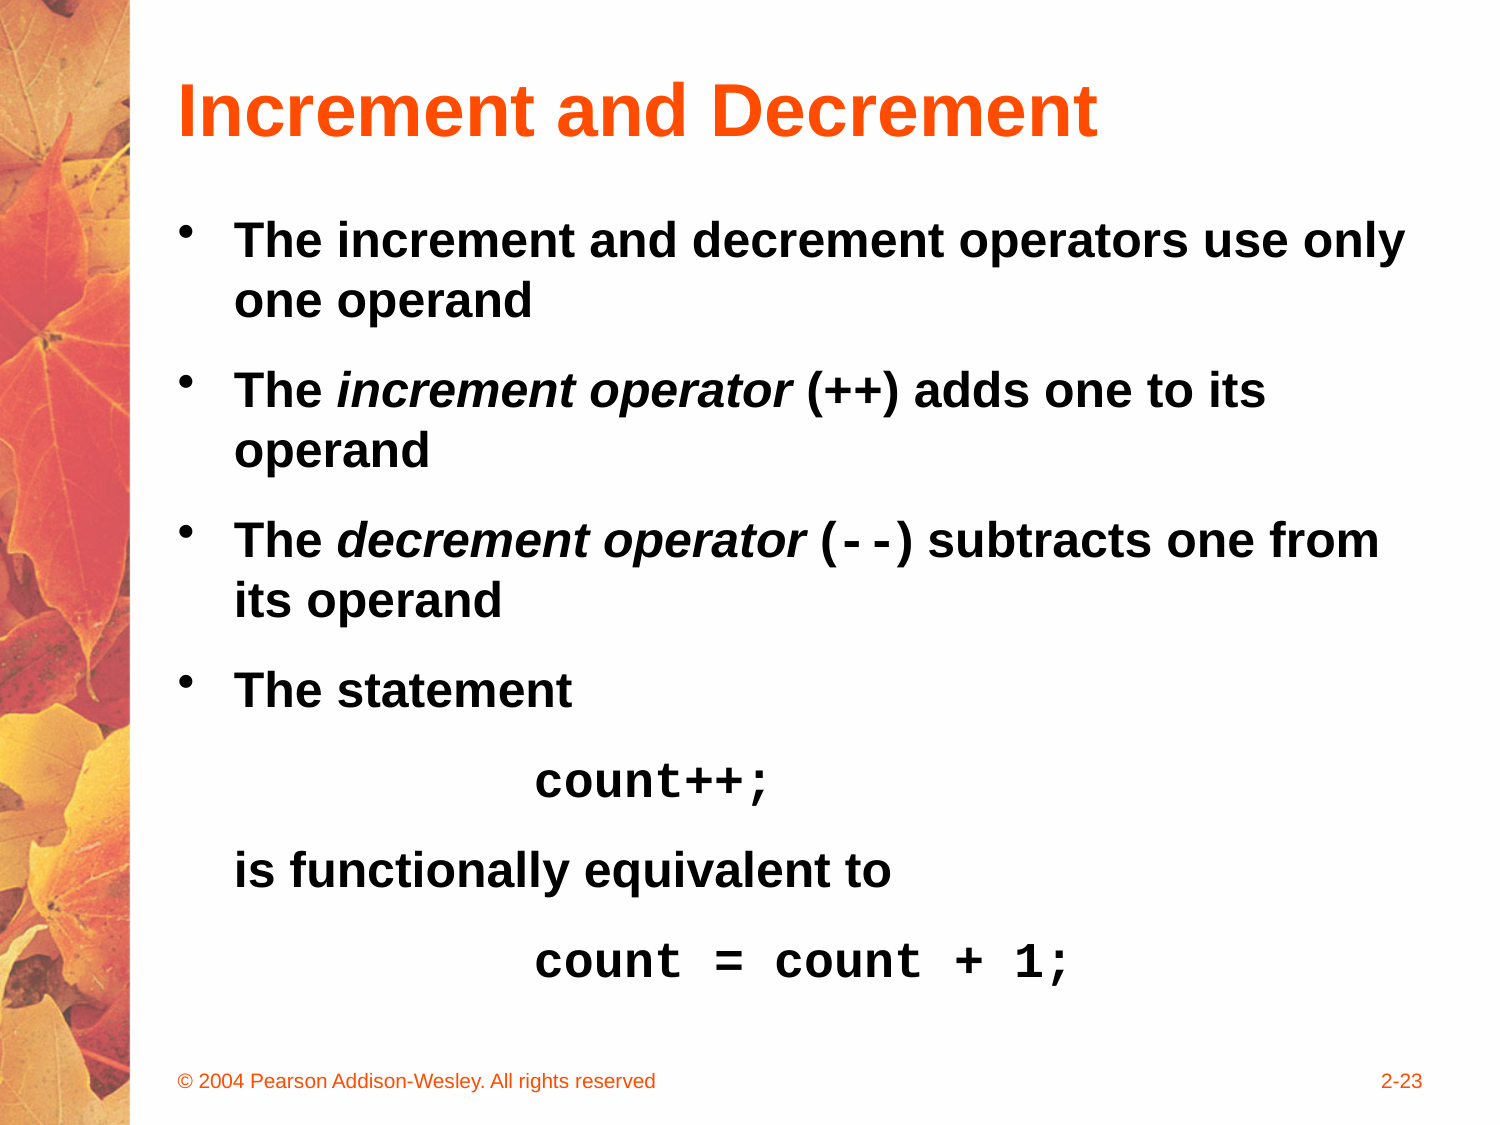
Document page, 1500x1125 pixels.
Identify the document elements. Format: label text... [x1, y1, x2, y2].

title Increment and Decrement [162, 49, 1463, 163]
slide_number 2-23 [1124, 1037, 1438, 1101]
list The increment and decrement operators use only one operand The increment operator (++) adds one to its operand The decrement operator (--) subtracts one from its operand The statement count++; is functionally equivalent to count = count + 1; [162, 199, 1463, 1013]
picture [0, 0, 1500, 1125]
footer © 2004 Pearson Addison-Wesley. All rights reserved [162, 1037, 738, 1101]
